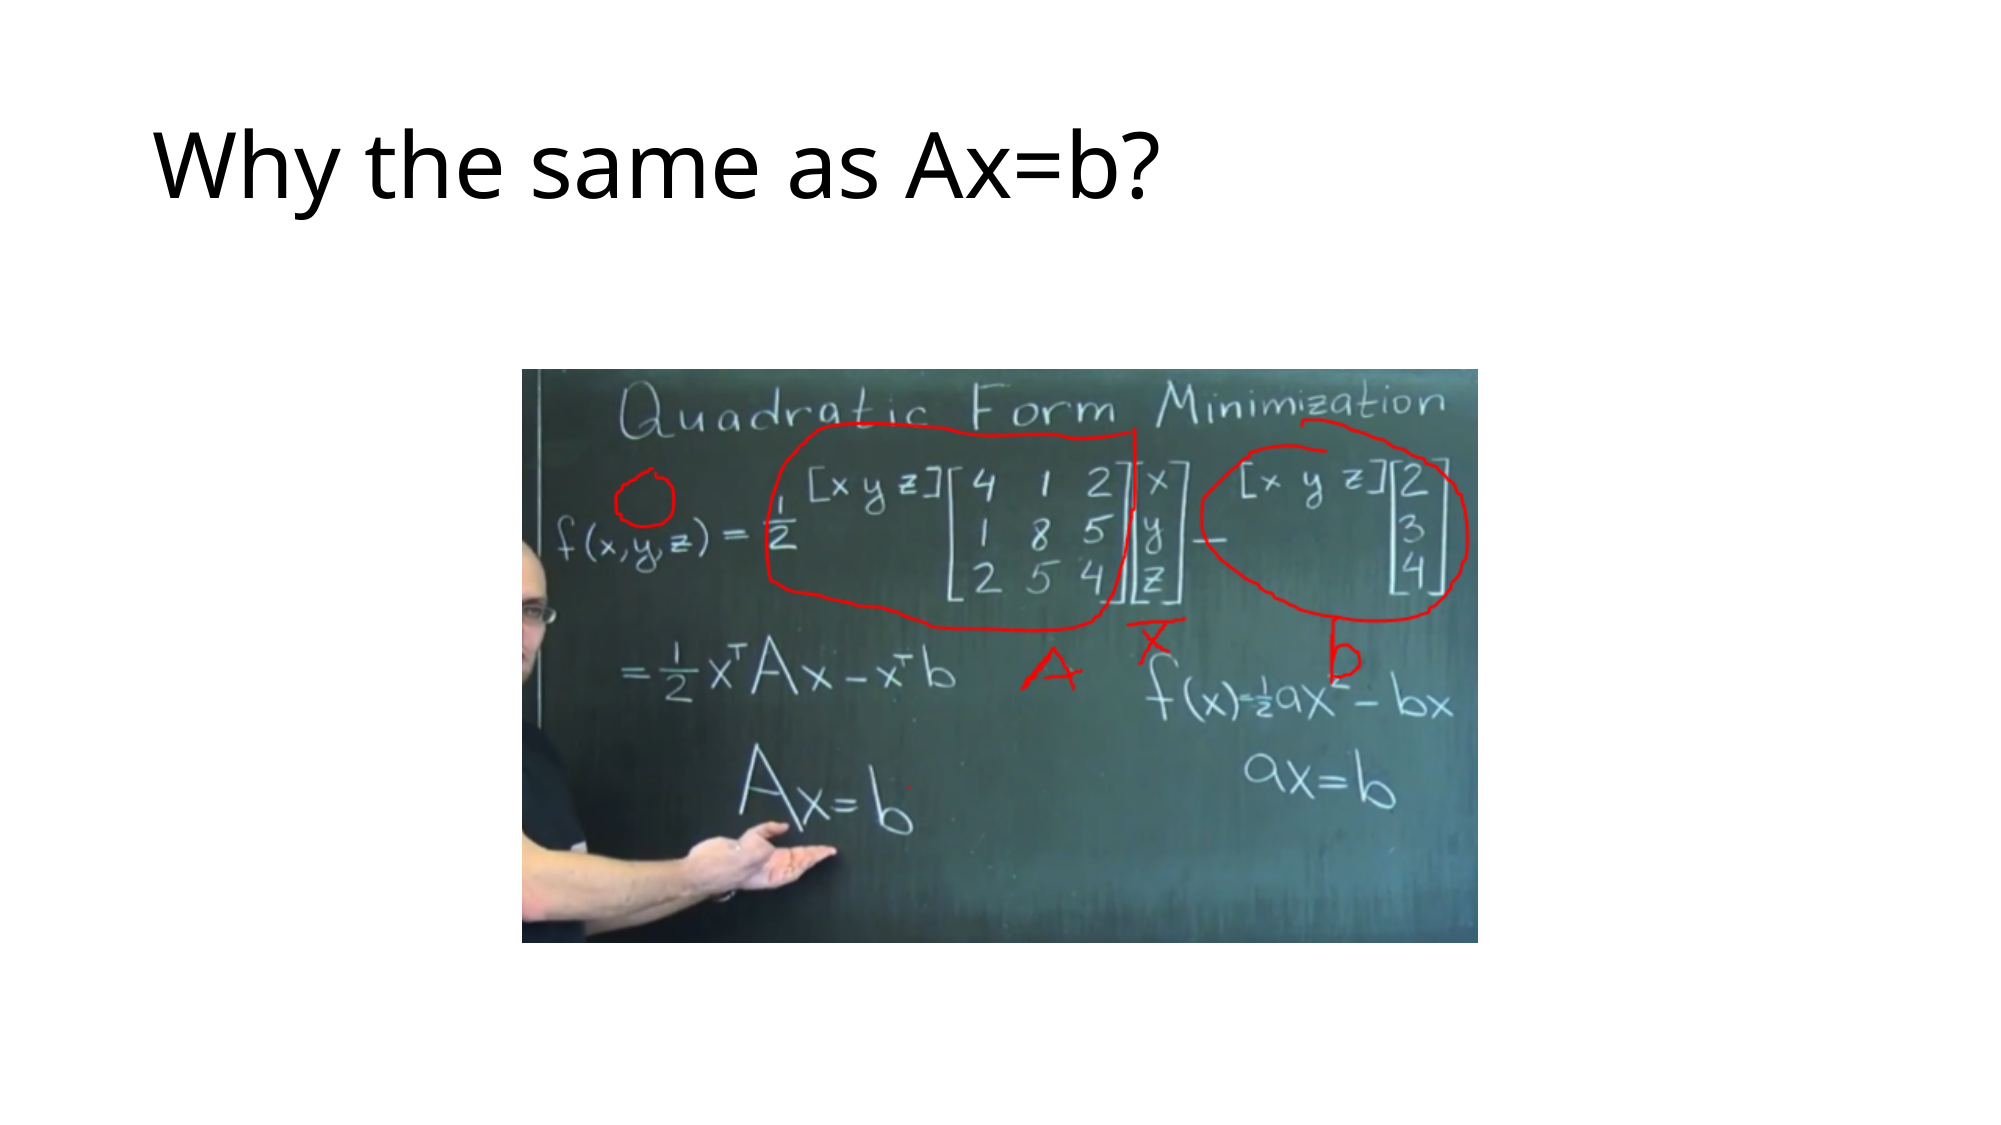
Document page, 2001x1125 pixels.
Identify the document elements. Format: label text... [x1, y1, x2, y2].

title Why the same as Ax=b? [137, 59, 1863, 278]
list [522, 369, 1478, 944]
